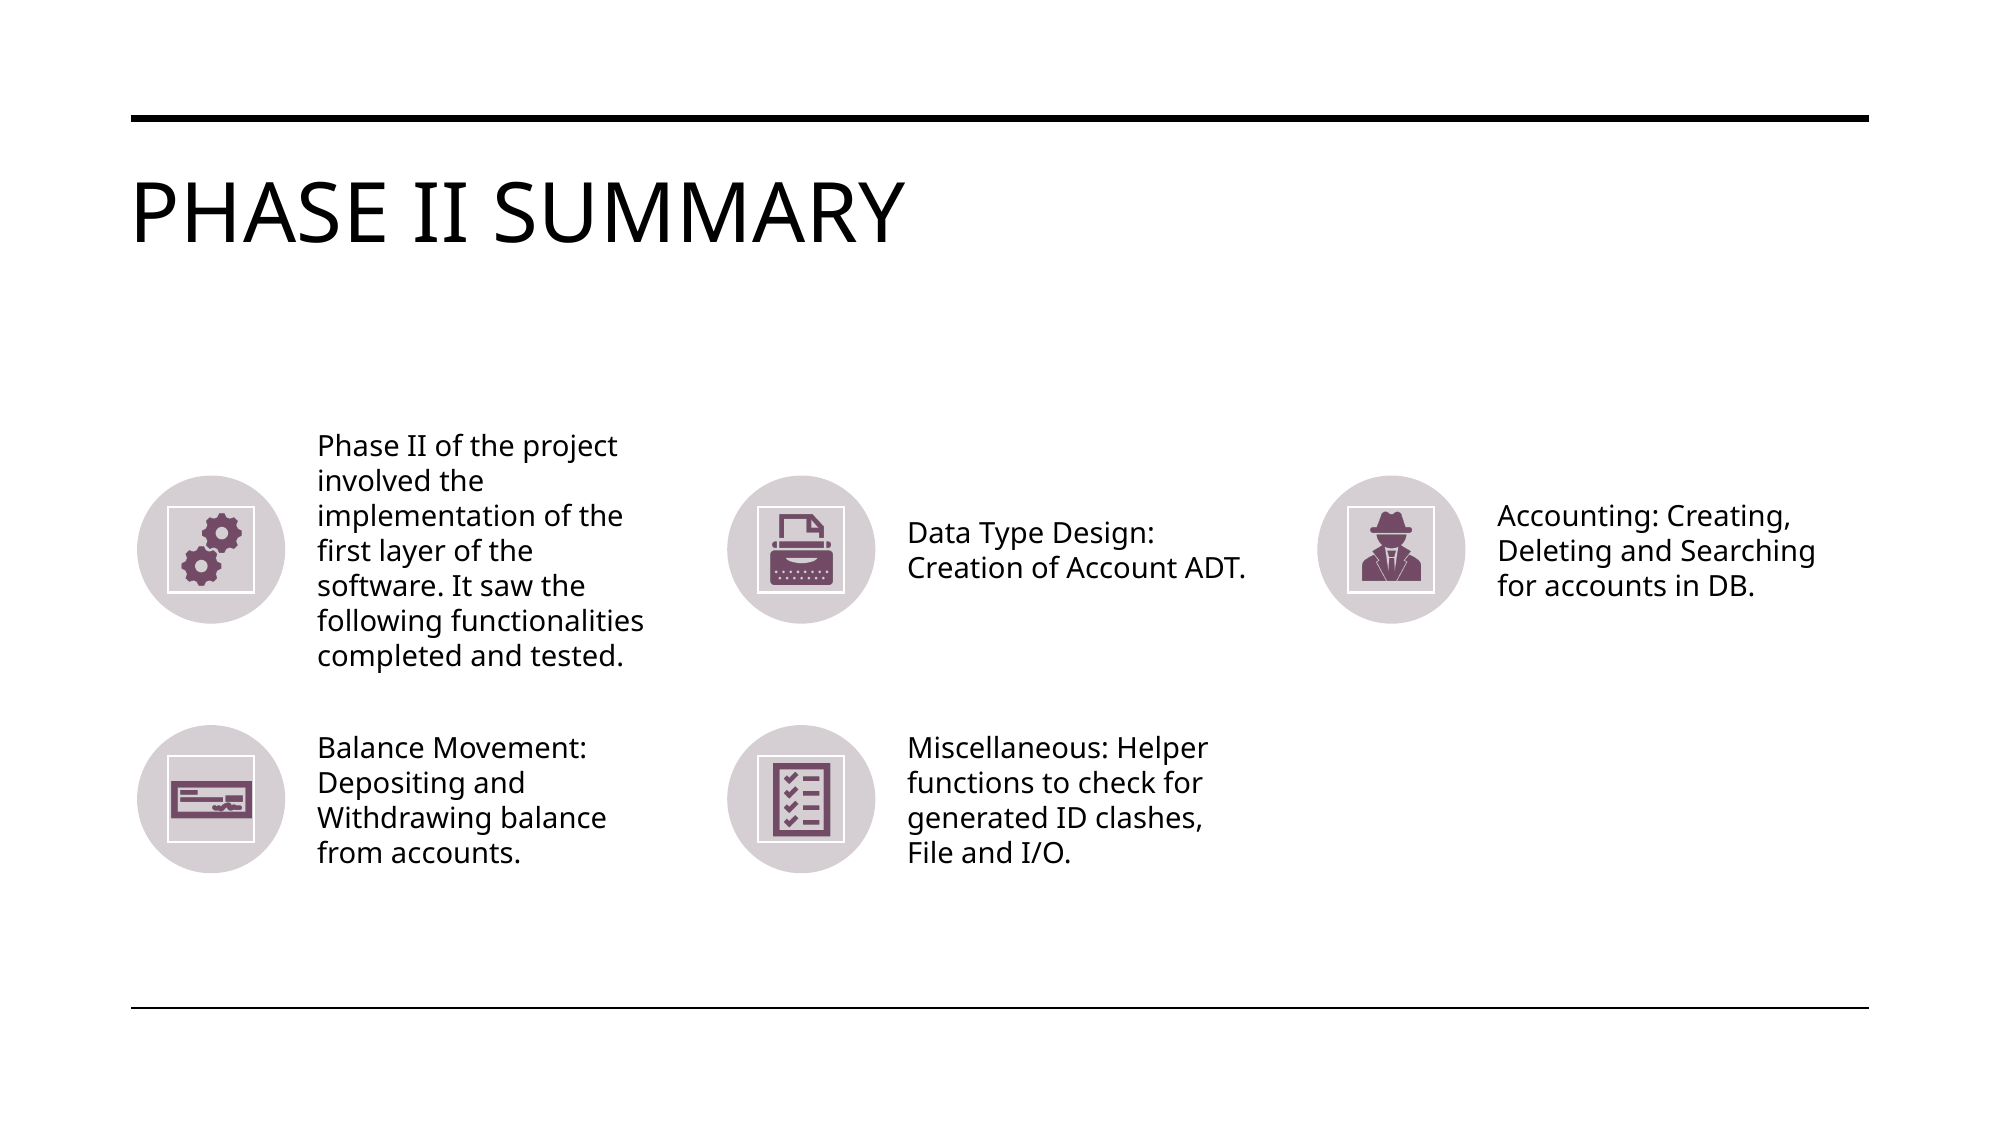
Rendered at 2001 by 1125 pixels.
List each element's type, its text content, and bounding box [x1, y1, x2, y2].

title Phase ii Summary [114, 151, 1869, 376]
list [114, 376, 1869, 973]
